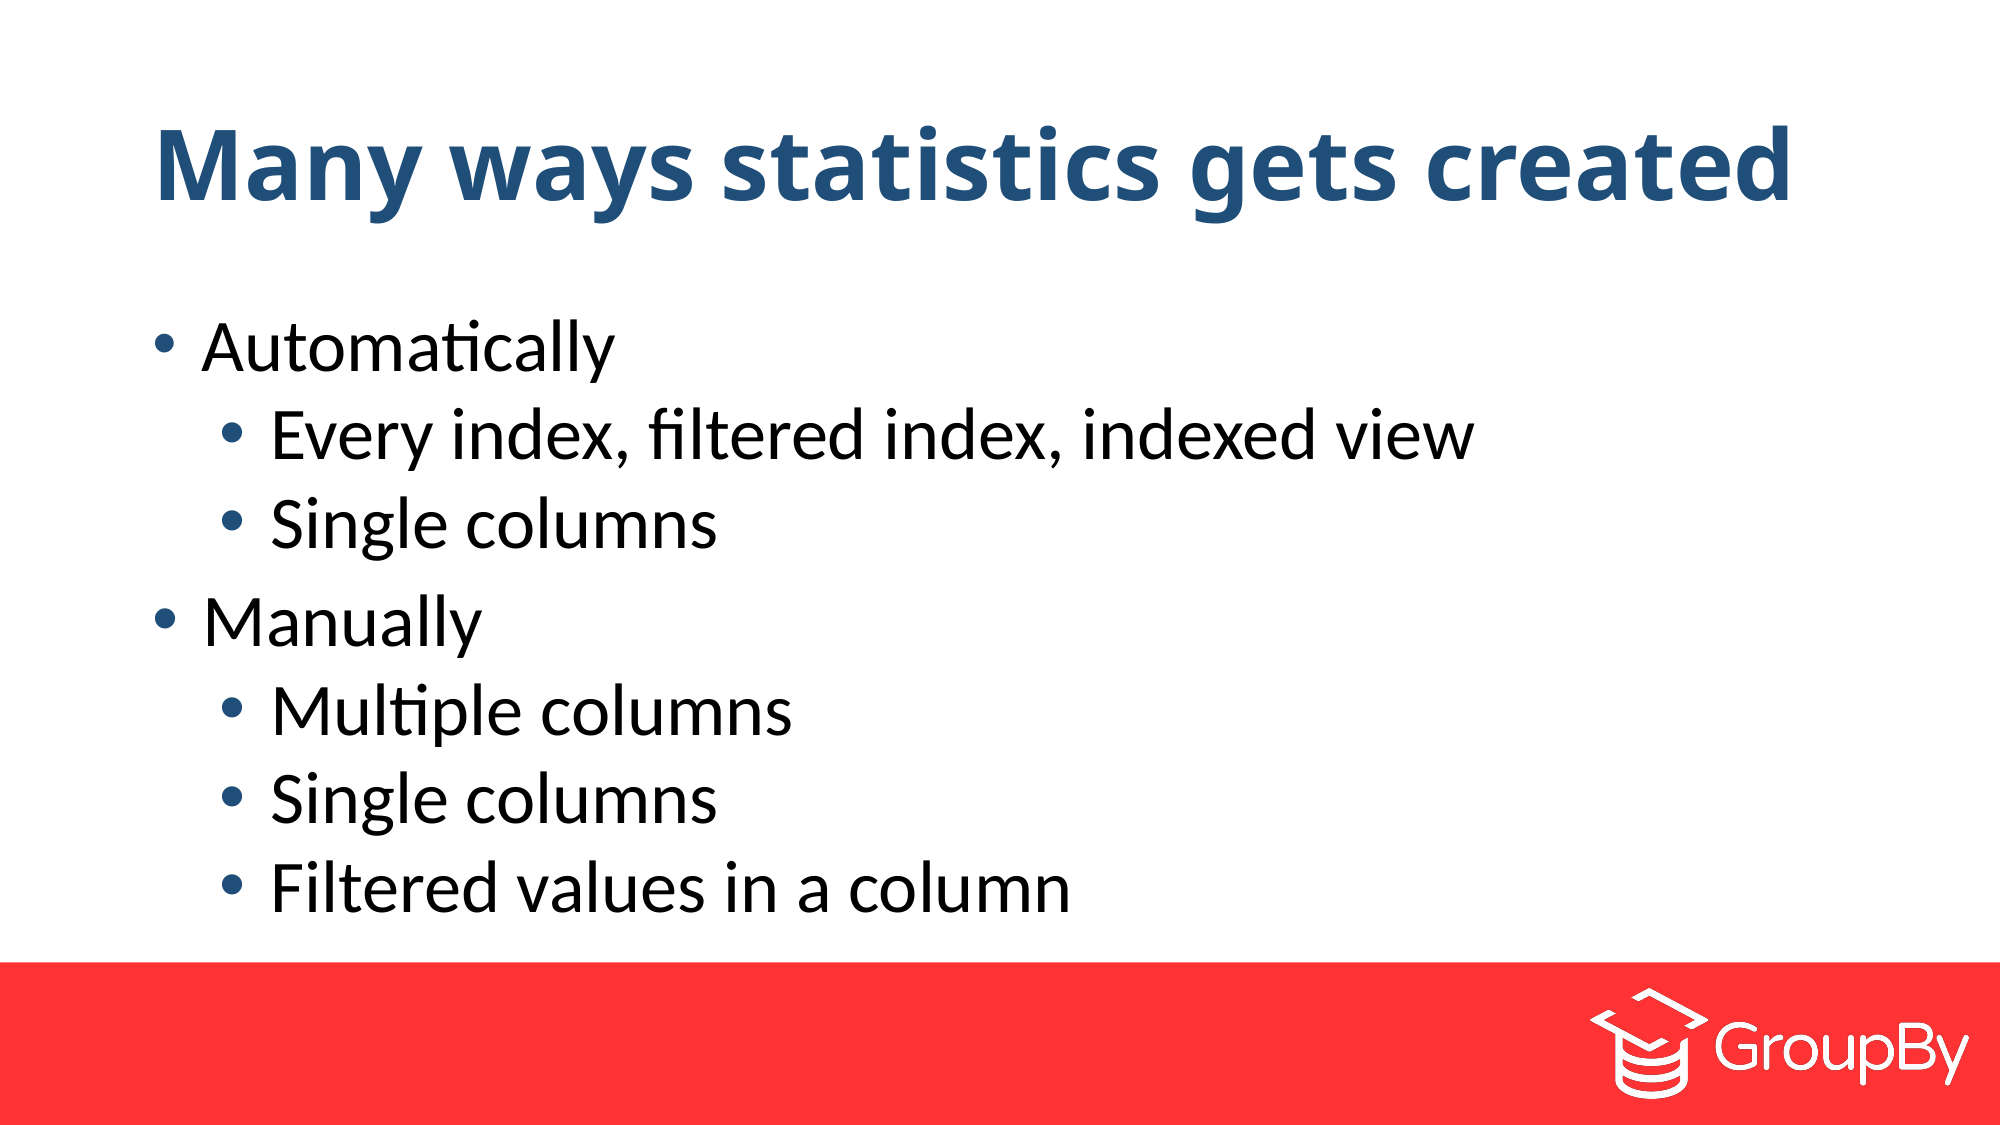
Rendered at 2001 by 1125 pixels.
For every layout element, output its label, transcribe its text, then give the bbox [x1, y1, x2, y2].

list Automatically Every index, filtered index, indexed view Single columns Manually Multiple columns Single columns Filtered values in a column [137, 299, 1863, 938]
title Many ways statistics gets created [137, 59, 1863, 278]
picture [1590, 988, 1969, 1099]
